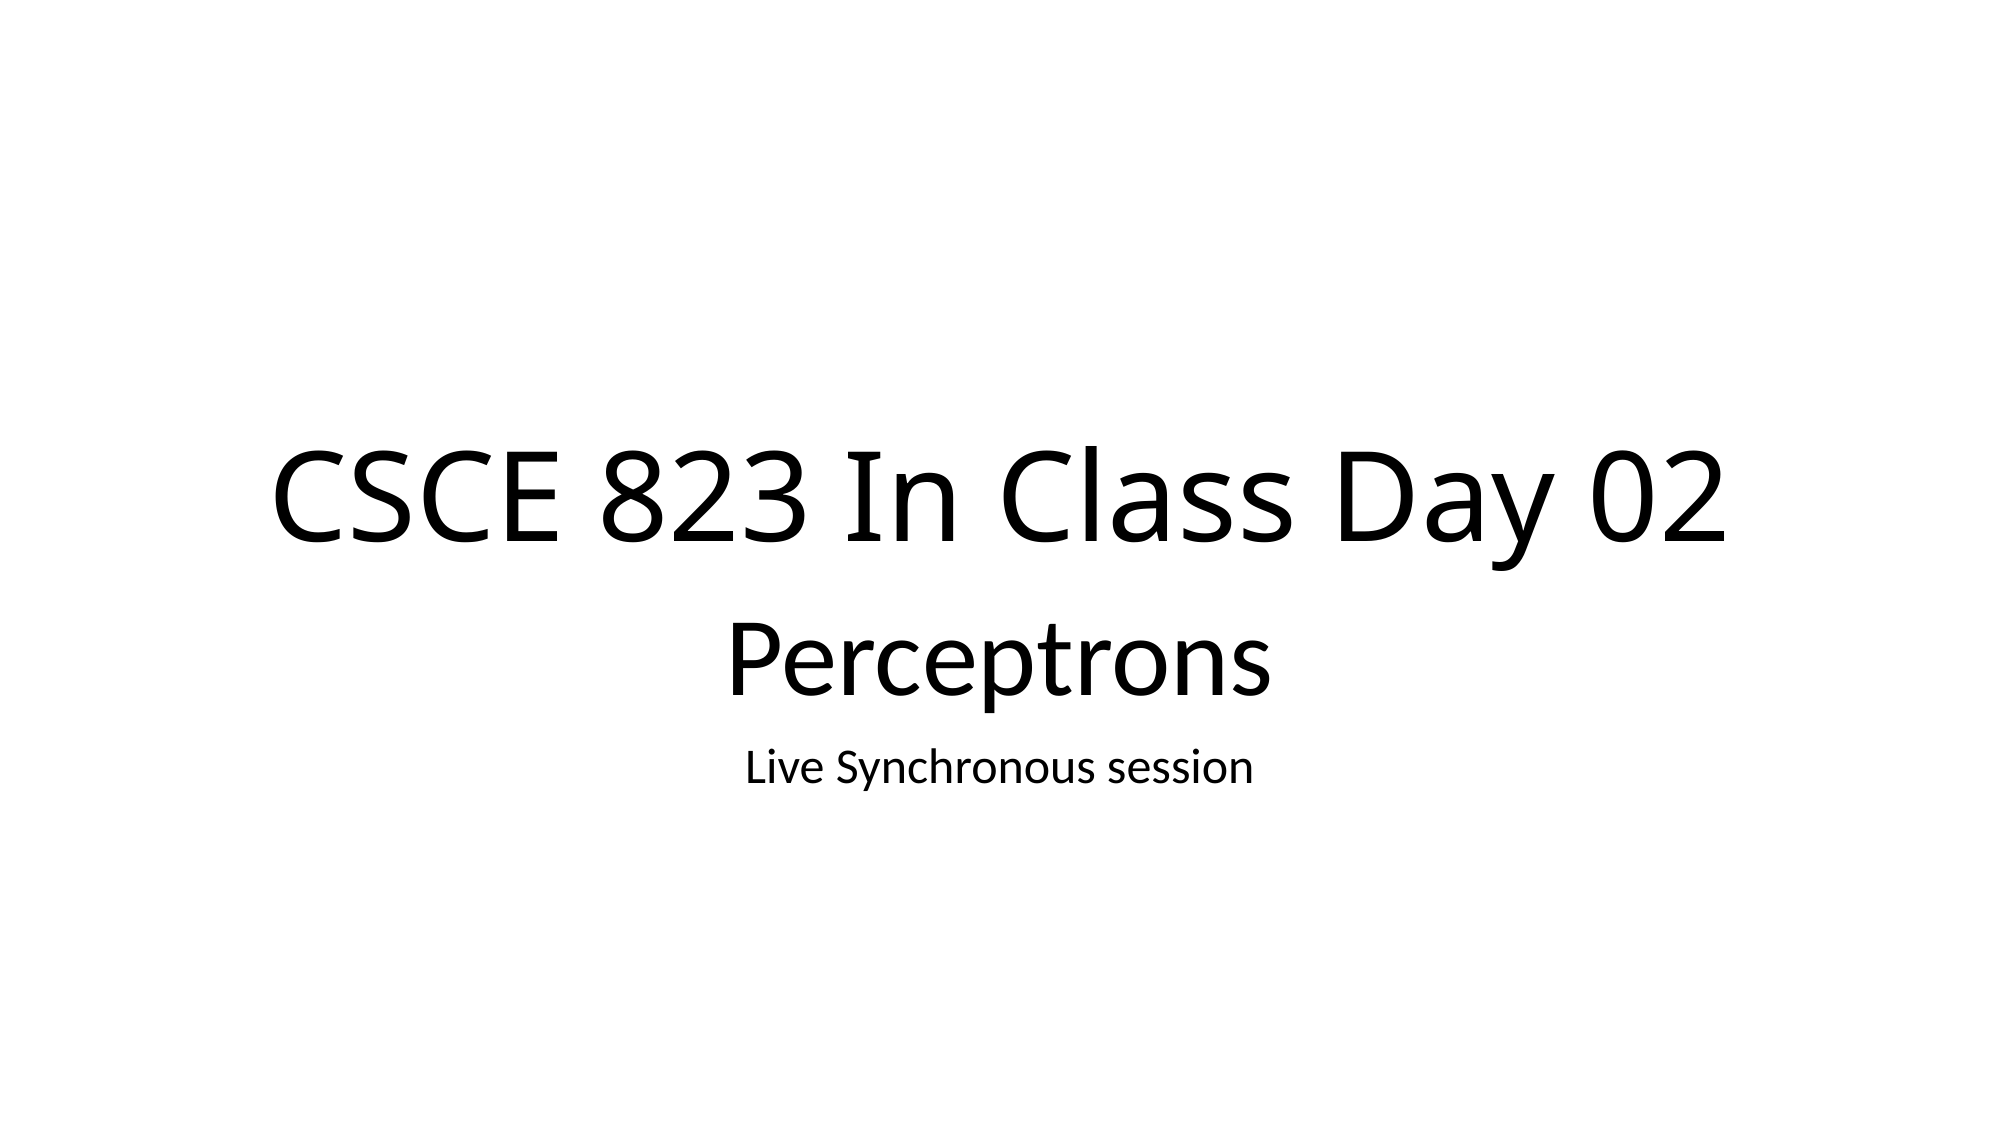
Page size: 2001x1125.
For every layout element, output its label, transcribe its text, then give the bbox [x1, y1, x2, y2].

title CSCE 823 In Class Day 02 [249, 184, 1750, 576]
subtitle Perceptrons Live Synchronous session [249, 590, 1750, 863]
